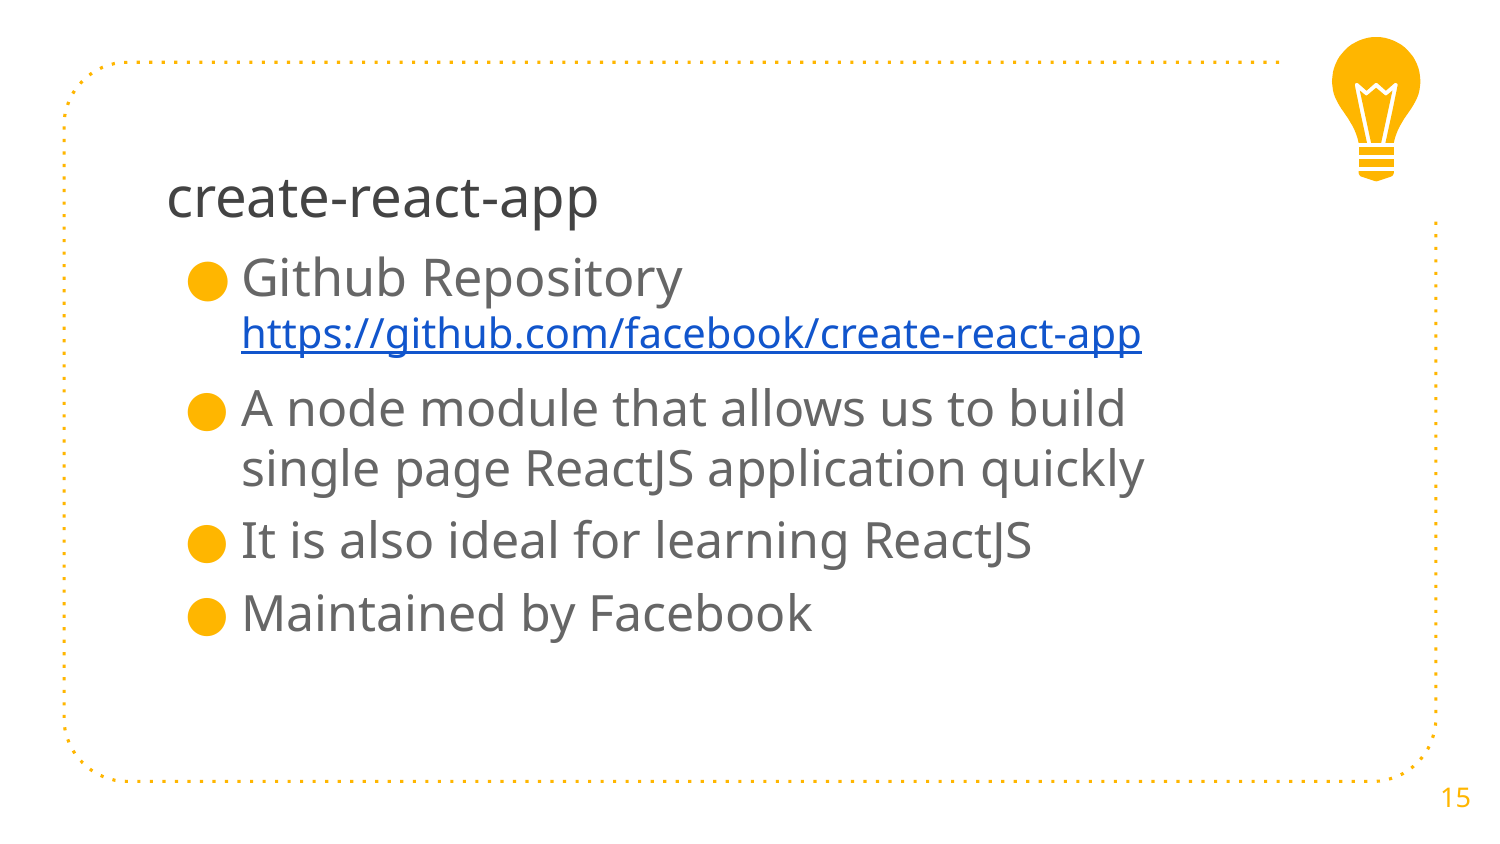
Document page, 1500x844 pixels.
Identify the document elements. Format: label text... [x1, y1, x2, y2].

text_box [1331, 36, 1421, 182]
title create-react-app [151, 146, 1278, 228]
list Github Repository https://github.com/facebook/create-react-app A node module that allows us to build single page ReactJS application quickly It is also ideal for learning ReactJS Maintained by Facebook [151, 228, 1278, 703]
slide_number 15 [1411, 753, 1500, 844]
